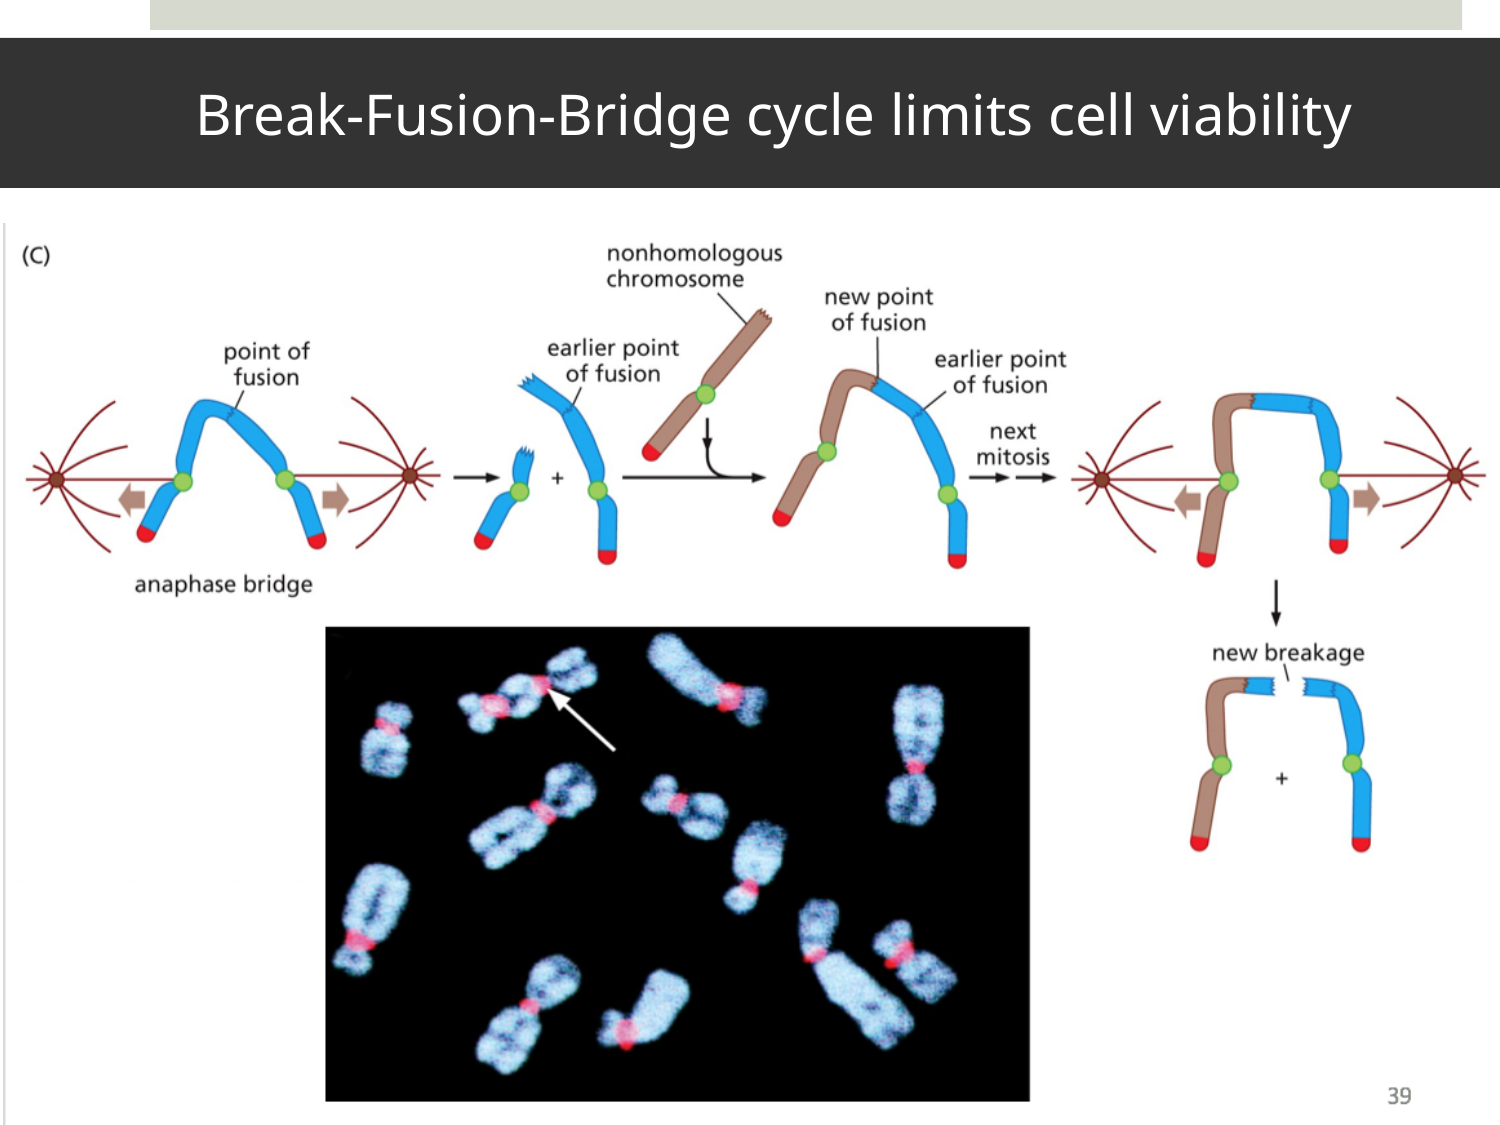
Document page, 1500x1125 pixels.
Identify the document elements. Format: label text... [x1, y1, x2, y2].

title Break-Fusion-Bridge cycle limits cell viability [0, 37, 1500, 188]
picture [2, 223, 1500, 1125]
